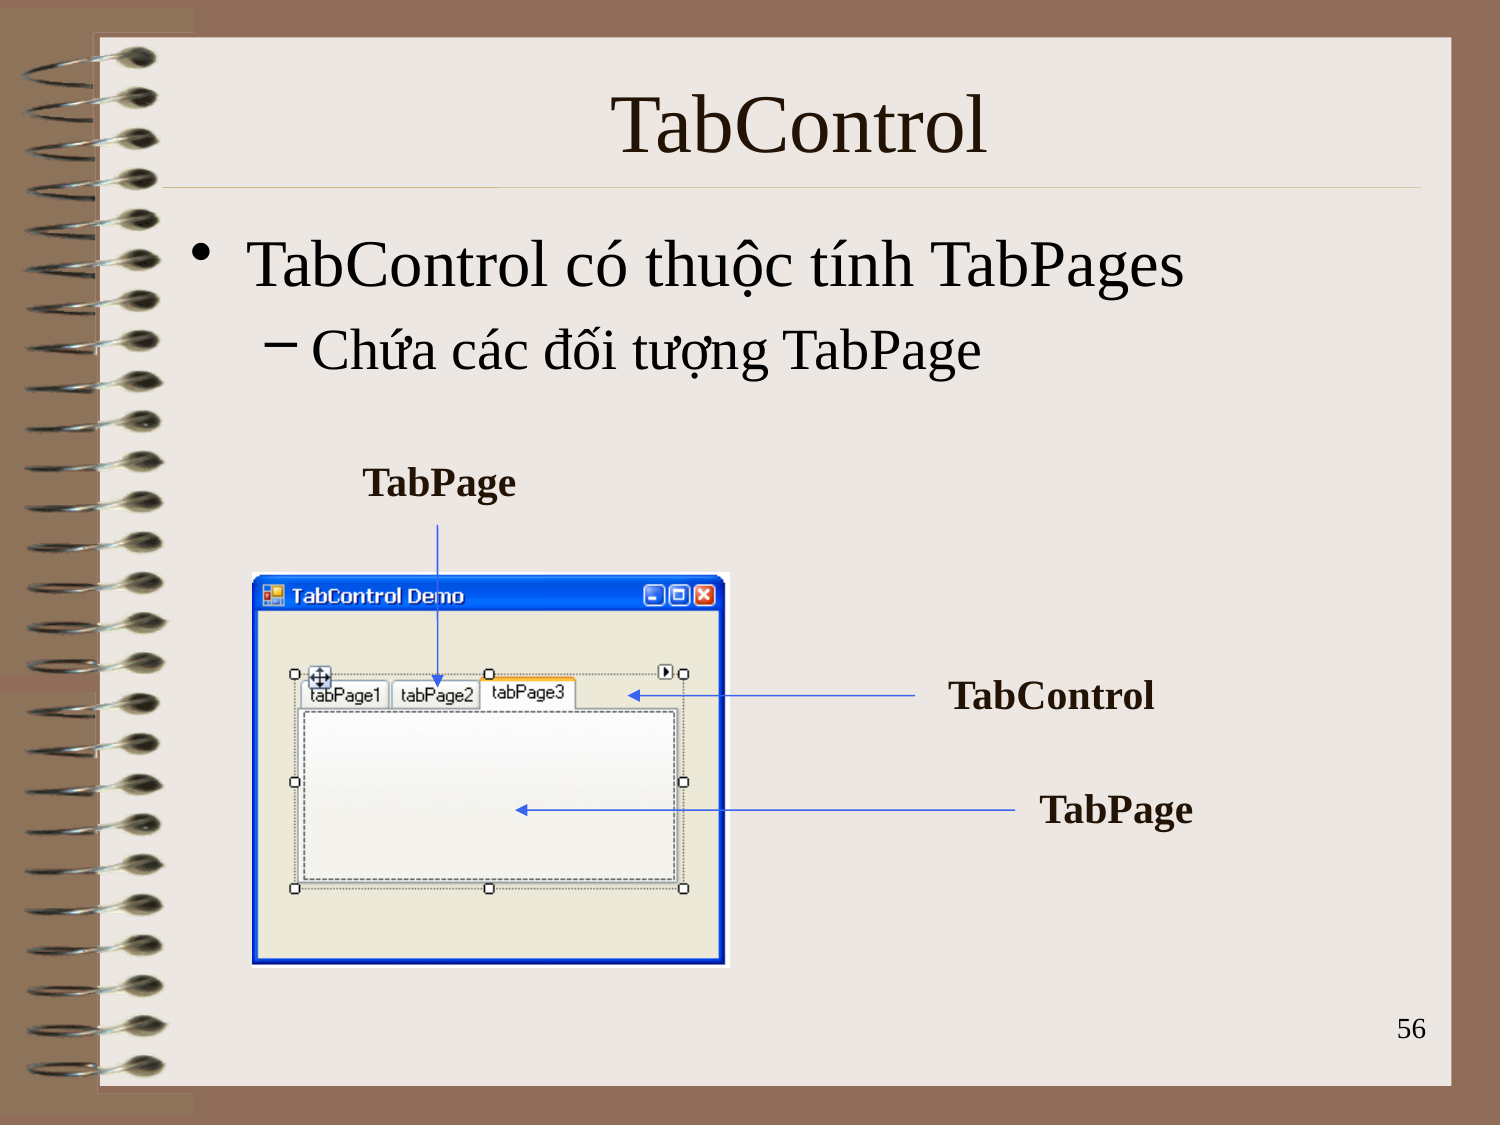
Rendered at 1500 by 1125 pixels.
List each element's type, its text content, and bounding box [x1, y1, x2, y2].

list TabControl có thuộc tính TabPages Chứa các đối tượng TabPage [174, 212, 1425, 950]
picture [252, 572, 730, 968]
picture [0, 692, 194, 1115]
picture [0, 8, 194, 674]
text_box TabPage [1024, 774, 1209, 840]
slide_number 56 [1128, 1001, 1442, 1077]
text_box TabControl [933, 660, 1171, 726]
text_box TabPage [347, 447, 532, 513]
title TabControl [174, 62, 1425, 175]
